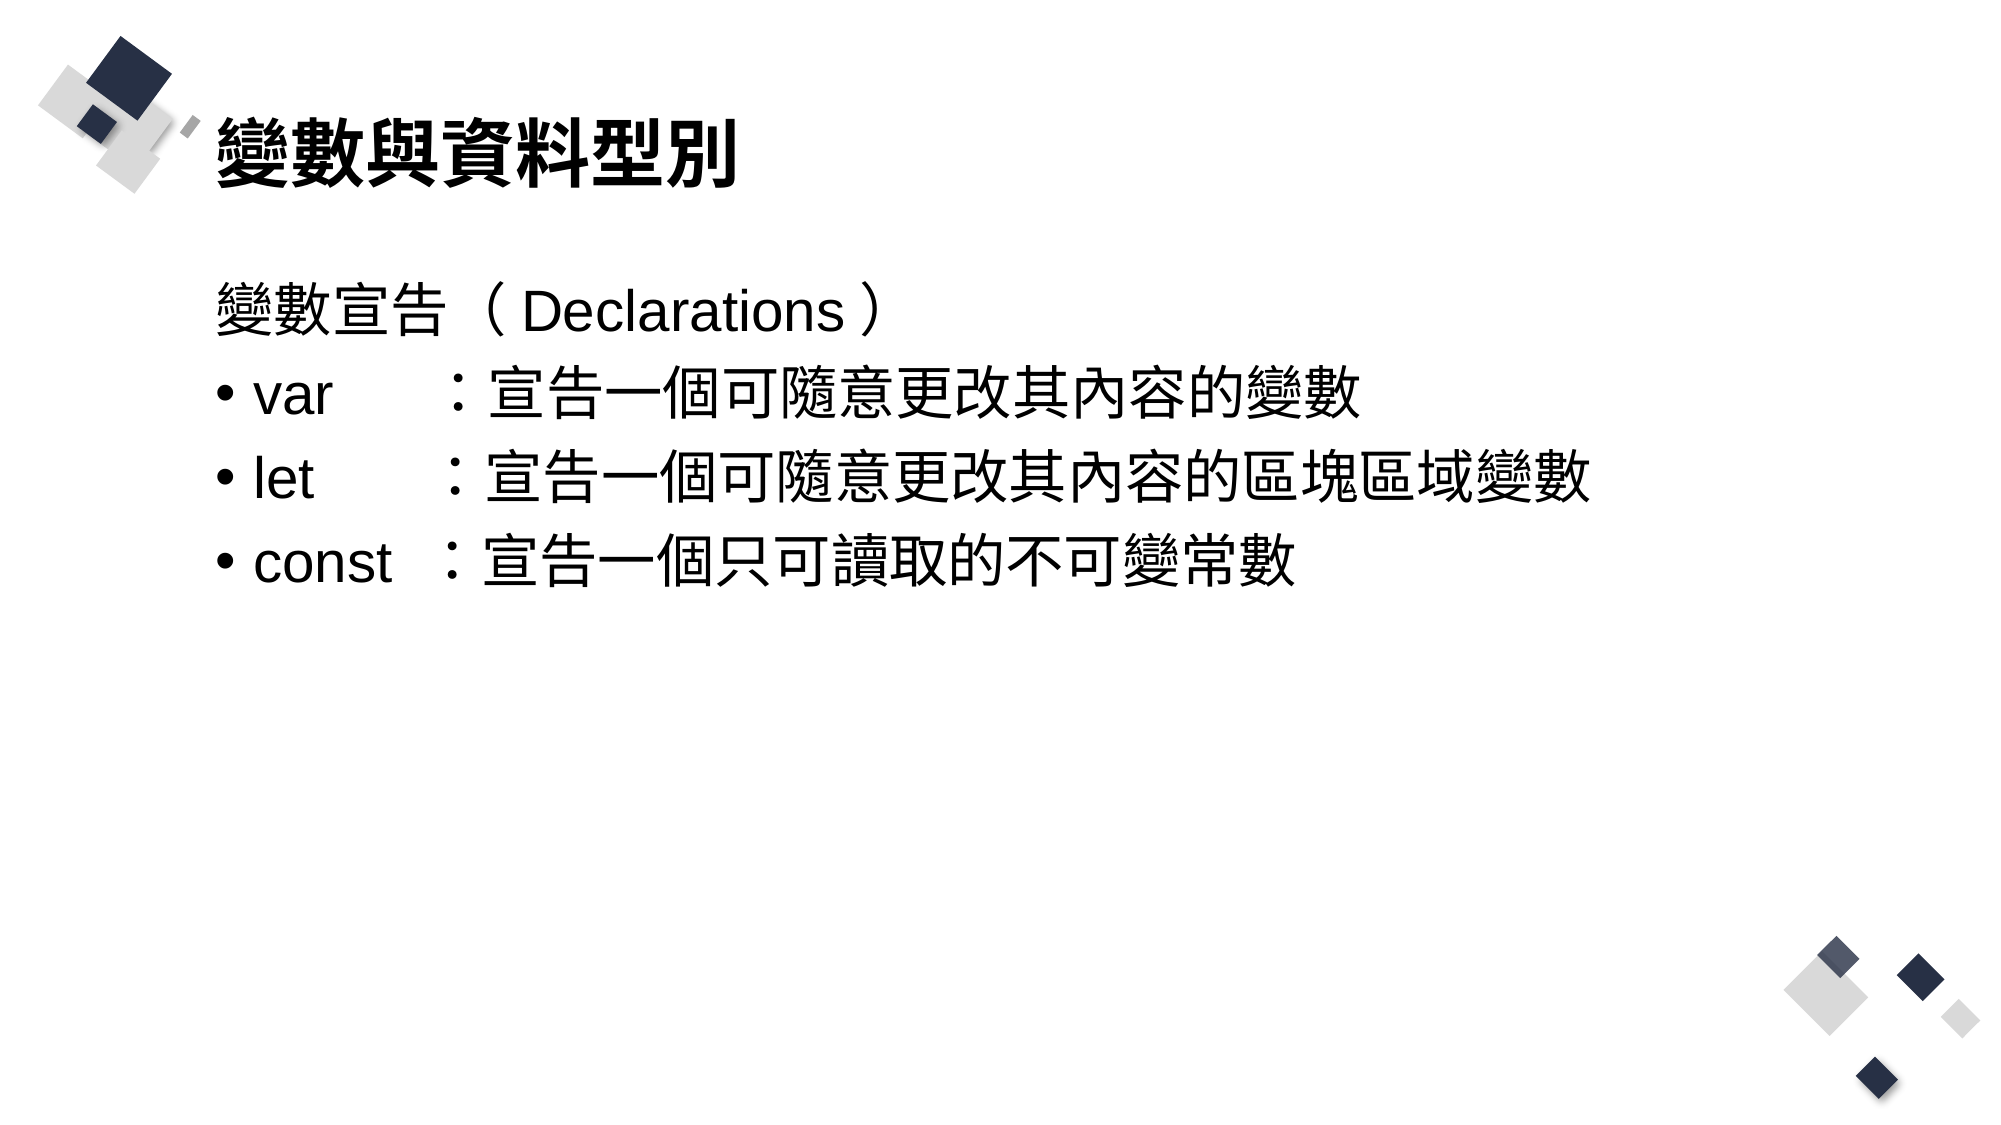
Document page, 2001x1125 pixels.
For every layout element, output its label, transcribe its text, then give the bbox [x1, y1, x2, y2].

title 變數與資料型別 [200, 59, 1783, 255]
list 變數宣告（Declarations） var ：宣告一個可隨意更改其內容的變數 let ：宣告一個可隨意更改其內容的區塊區域變數 const ：宣告一個只可讀取的不可變常數 [200, 273, 1783, 1014]
